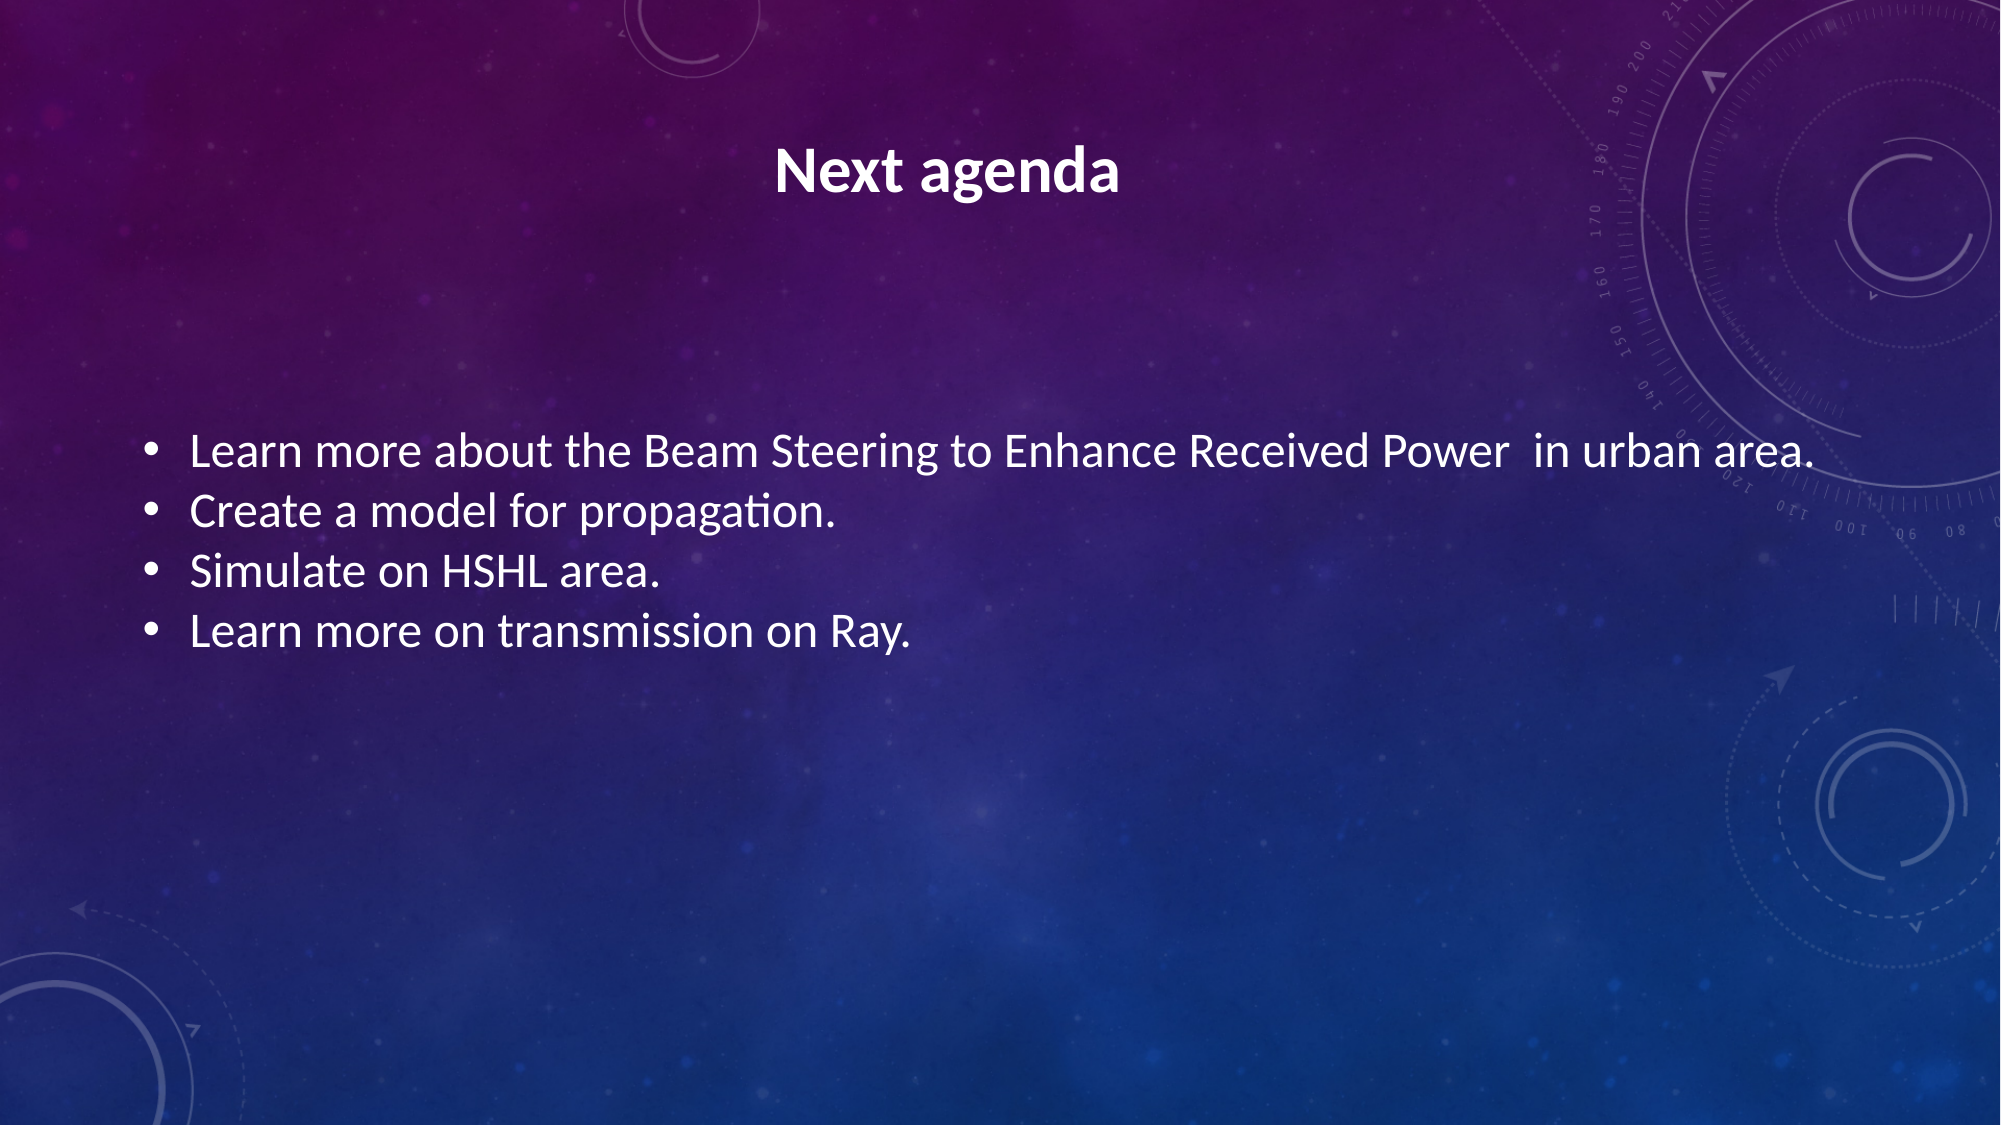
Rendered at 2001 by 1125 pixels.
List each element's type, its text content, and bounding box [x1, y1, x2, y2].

text_box Learn more about the Beam Steering to Enhance Received Power in urban area. Create a model for propagation. Simulate on HSHL area. Learn more on transmission on Ray. [127, 410, 1832, 786]
text_box Next agenda [759, 118, 1137, 214]
picture [0, 0, 2001, 1125]
